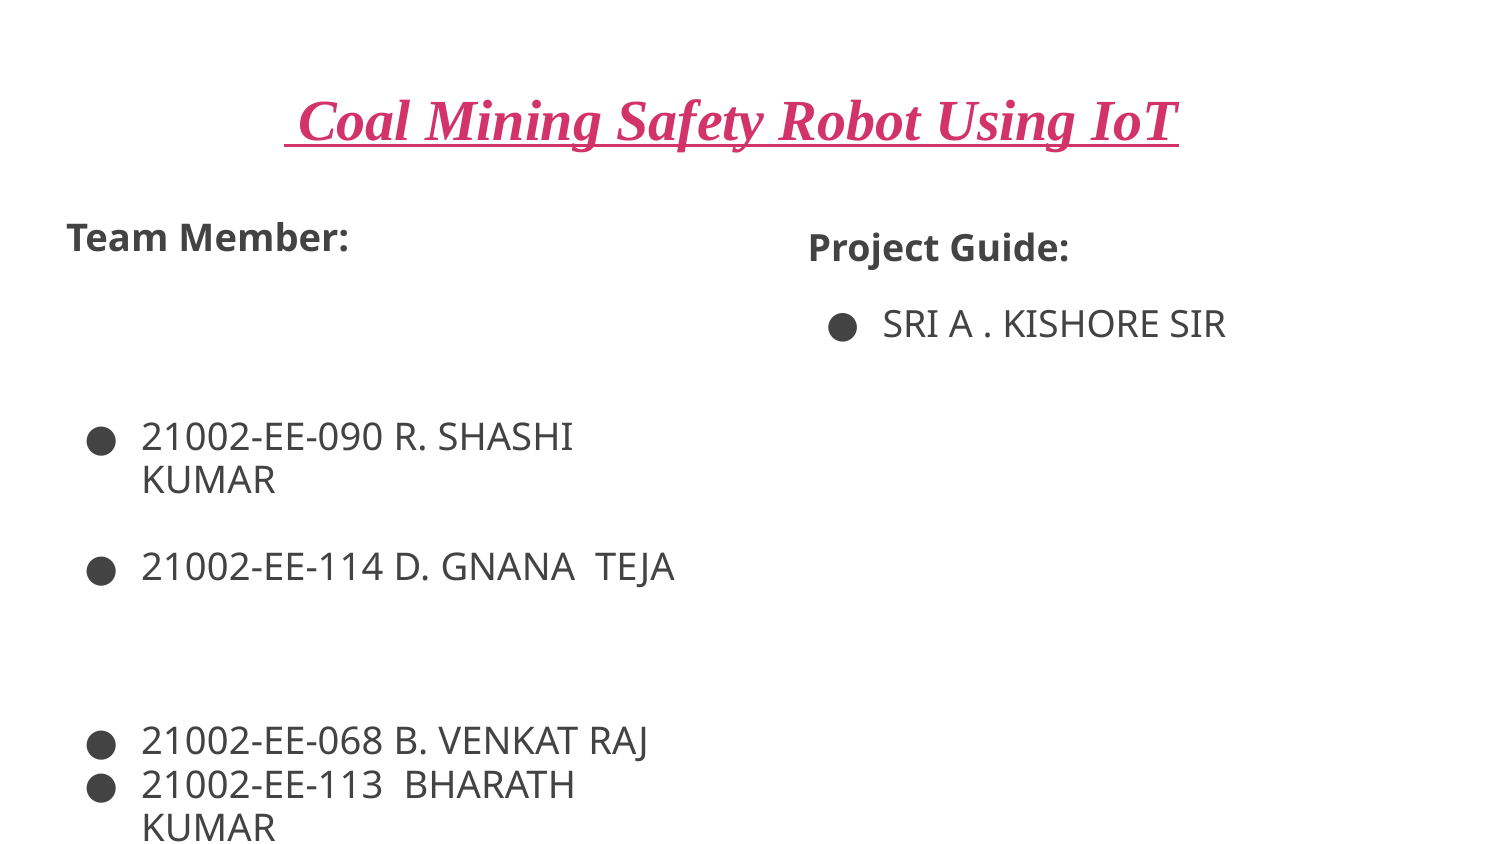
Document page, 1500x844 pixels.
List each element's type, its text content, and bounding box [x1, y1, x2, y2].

list Team Member: 21002-EE-090 R. SHASHI KUMAR 21002-EE-114 D. GNANA TEJA 21002-EE-068 B. VENKAT RAJ 21002-EE-113 BHARATH KUMAR 21002-EE-084 MEGHANA 21002-EE-106 SARIKA [51, 201, 708, 750]
title Coal Mining Safety Robot Using IoT [51, 67, 1449, 167]
list Project Guide: SRI A . KISHORE SIR [792, 201, 1449, 750]
